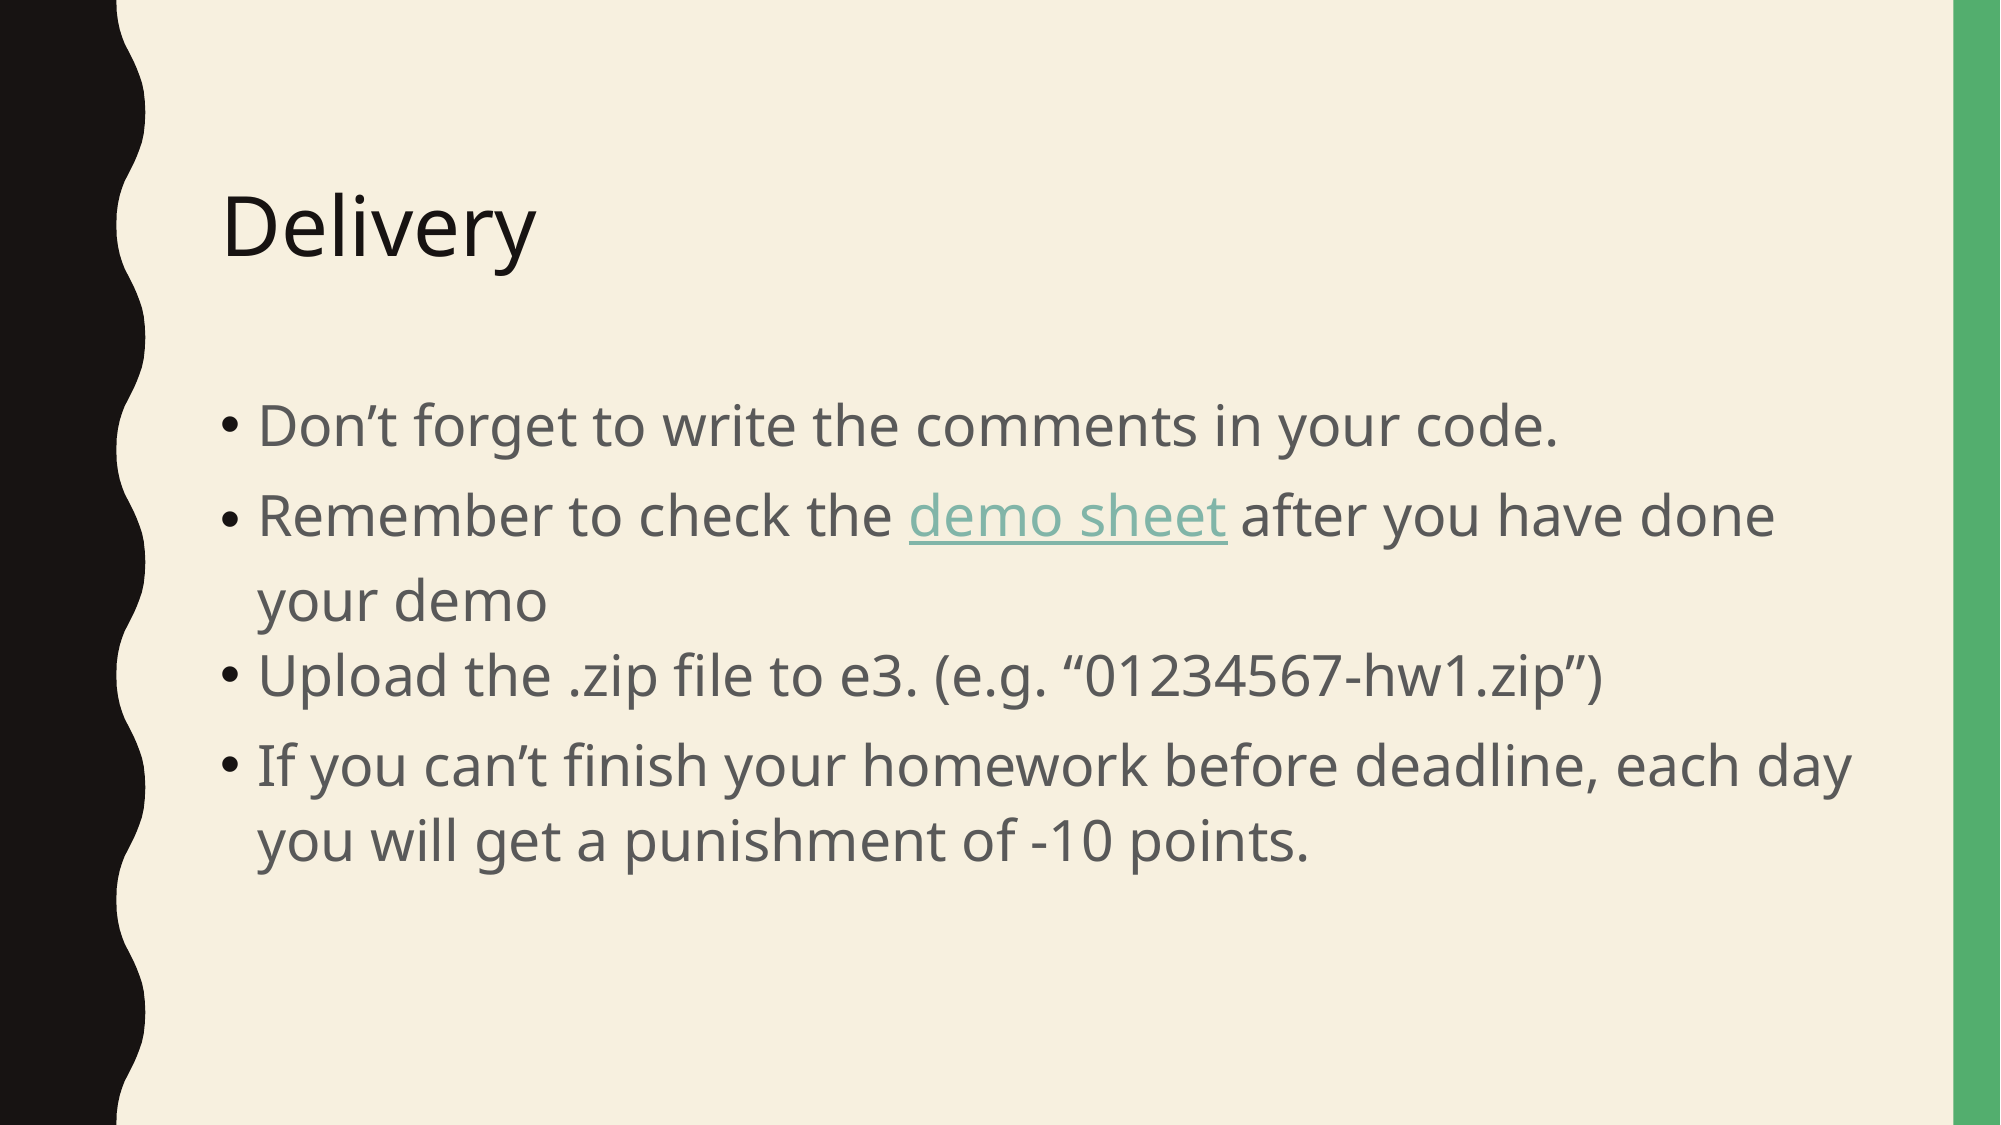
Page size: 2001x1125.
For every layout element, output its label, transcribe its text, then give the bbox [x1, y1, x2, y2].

title Delivery [205, 62, 1875, 308]
list Don’t forget to write the comments in your code. Remember to check the demo sheet after you have done your demo Upload the .zip file to e3. (e.g. “01234567-hw1.zip”) If you can’t finish your homework before deadline, each day you will get a punishment of -10 points. [205, 375, 1875, 965]
